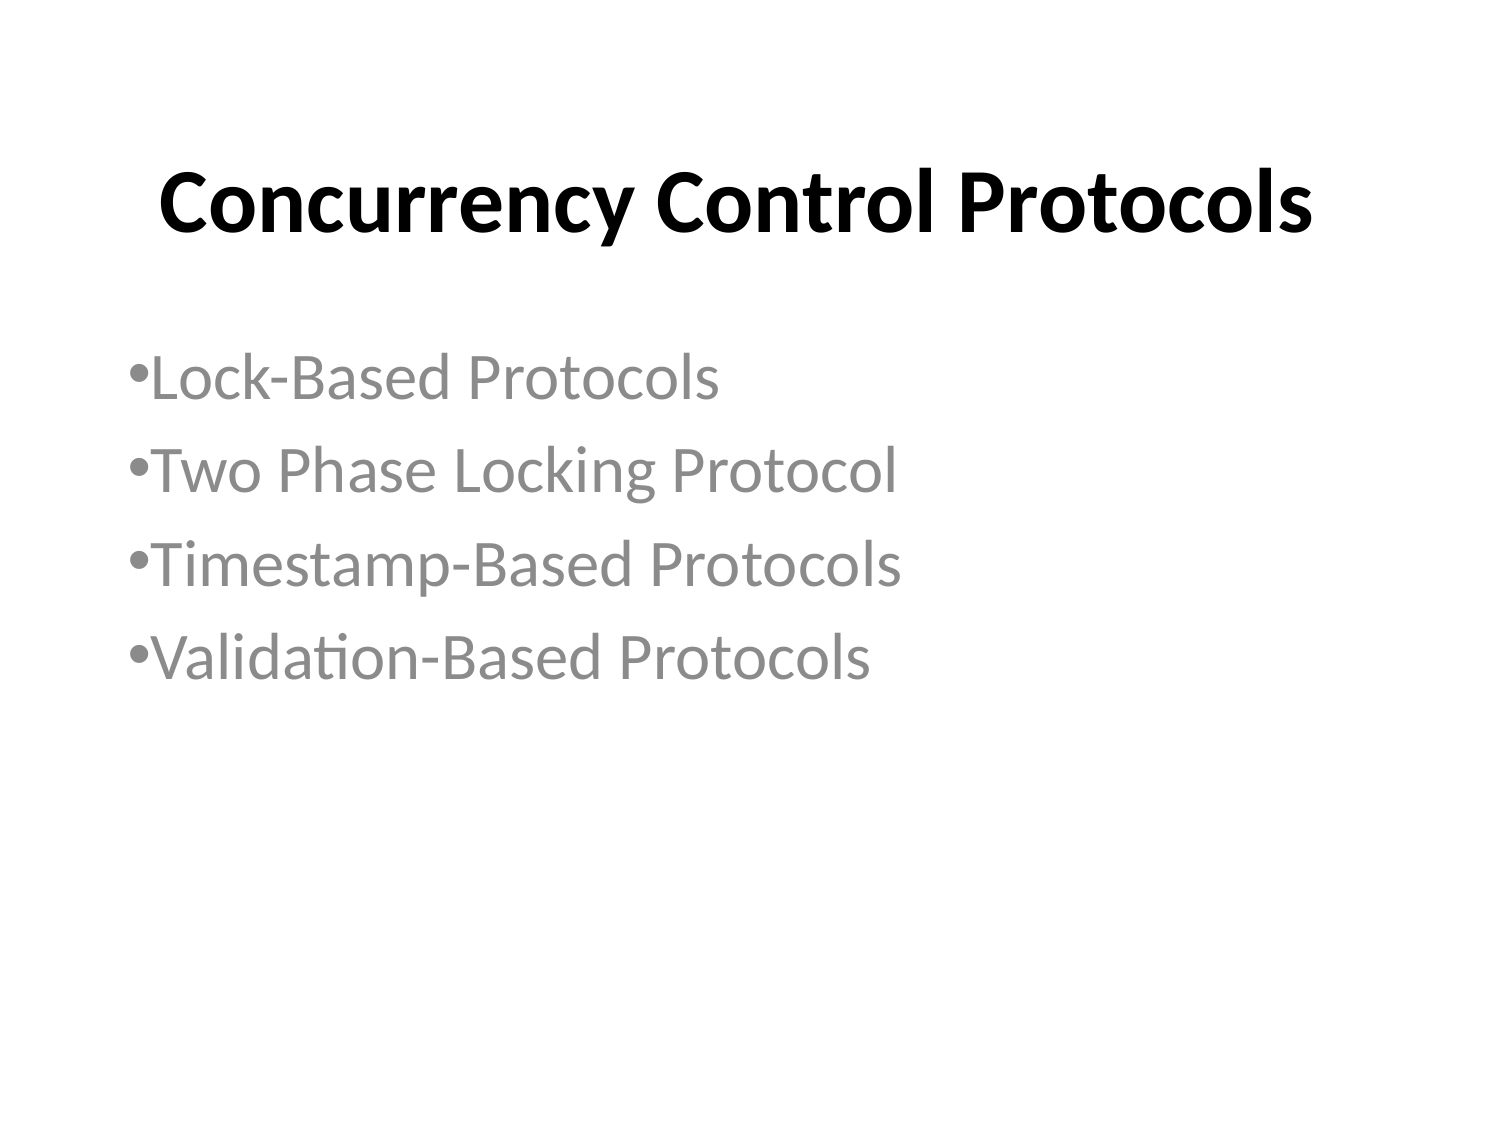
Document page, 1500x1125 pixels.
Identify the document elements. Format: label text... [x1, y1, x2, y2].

subtitle Lock-Based Protocols Two Phase Locking Protocol Timestamp-Based Protocols Validation-Based Protocols [112, 324, 1163, 913]
title Concurrency Control Protocols [99, 75, 1375, 317]
